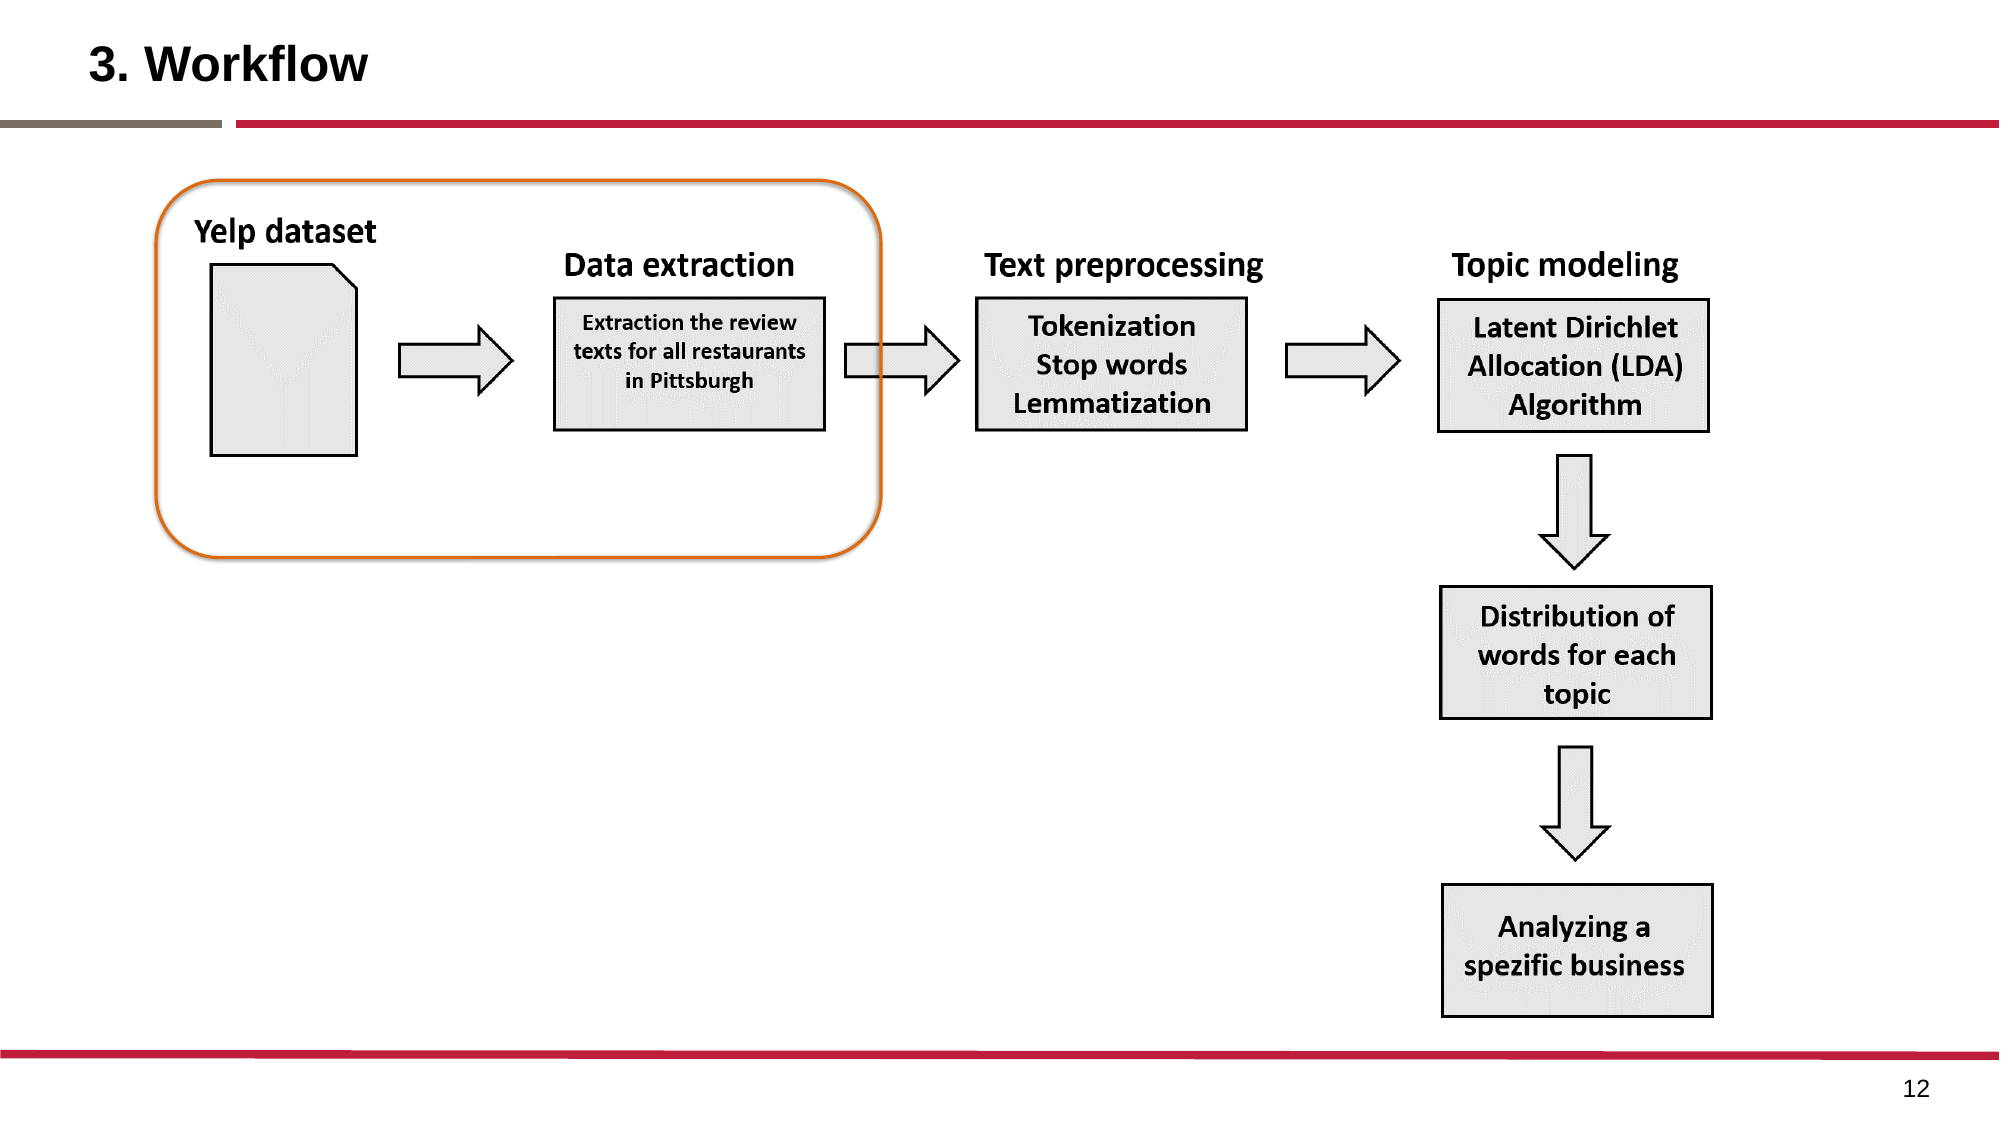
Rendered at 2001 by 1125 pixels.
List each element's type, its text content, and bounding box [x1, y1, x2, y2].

title 3. Workflow [82, 19, 1925, 104]
picture [165, 179, 1835, 1041]
text_box [156, 216, 162, 522]
slide_number 12 [1885, 1066, 1948, 1109]
